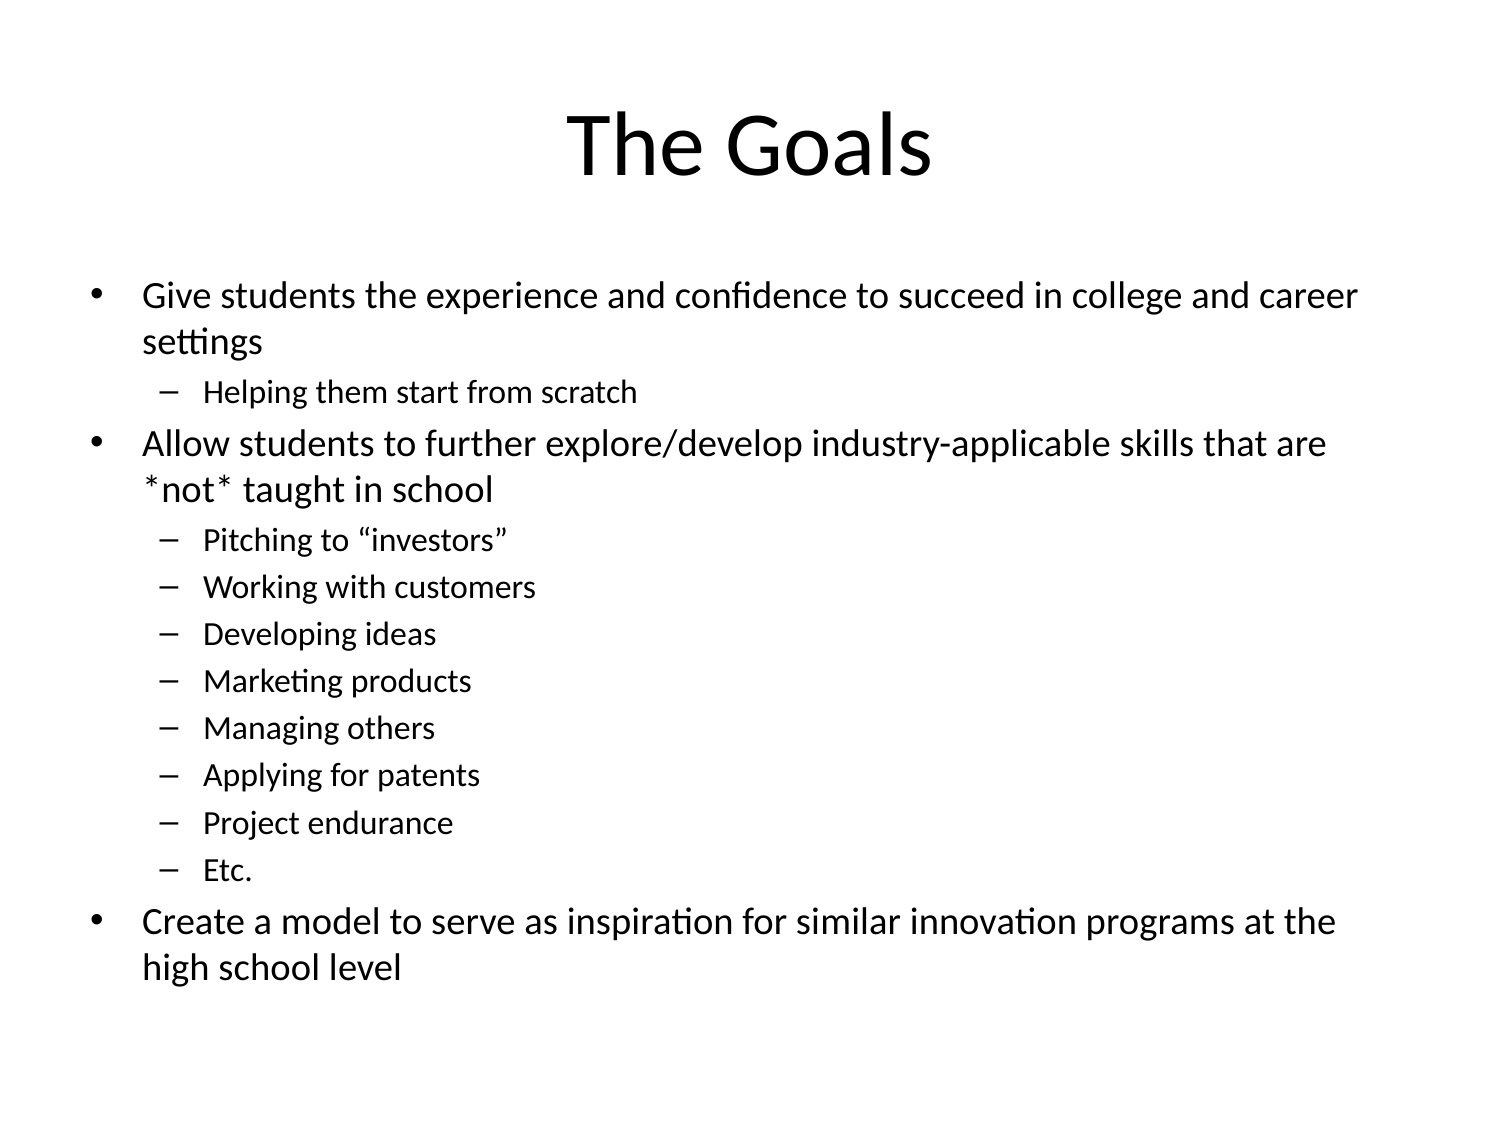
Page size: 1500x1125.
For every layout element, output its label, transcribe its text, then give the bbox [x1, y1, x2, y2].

list Give students the experience and confidence to succeed in college and career settings Helping them start from scratch Allow students to further explore/develop industry-applicable skills that are *not* taught in school Pitching to “investors” Working with customers Developing ideas Marketing products Managing others Applying for patents Project endurance Etc. Create a model to serve as inspiration for similar innovation programs at the high school level [75, 262, 1425, 1005]
title The Goals [75, 45, 1425, 233]
